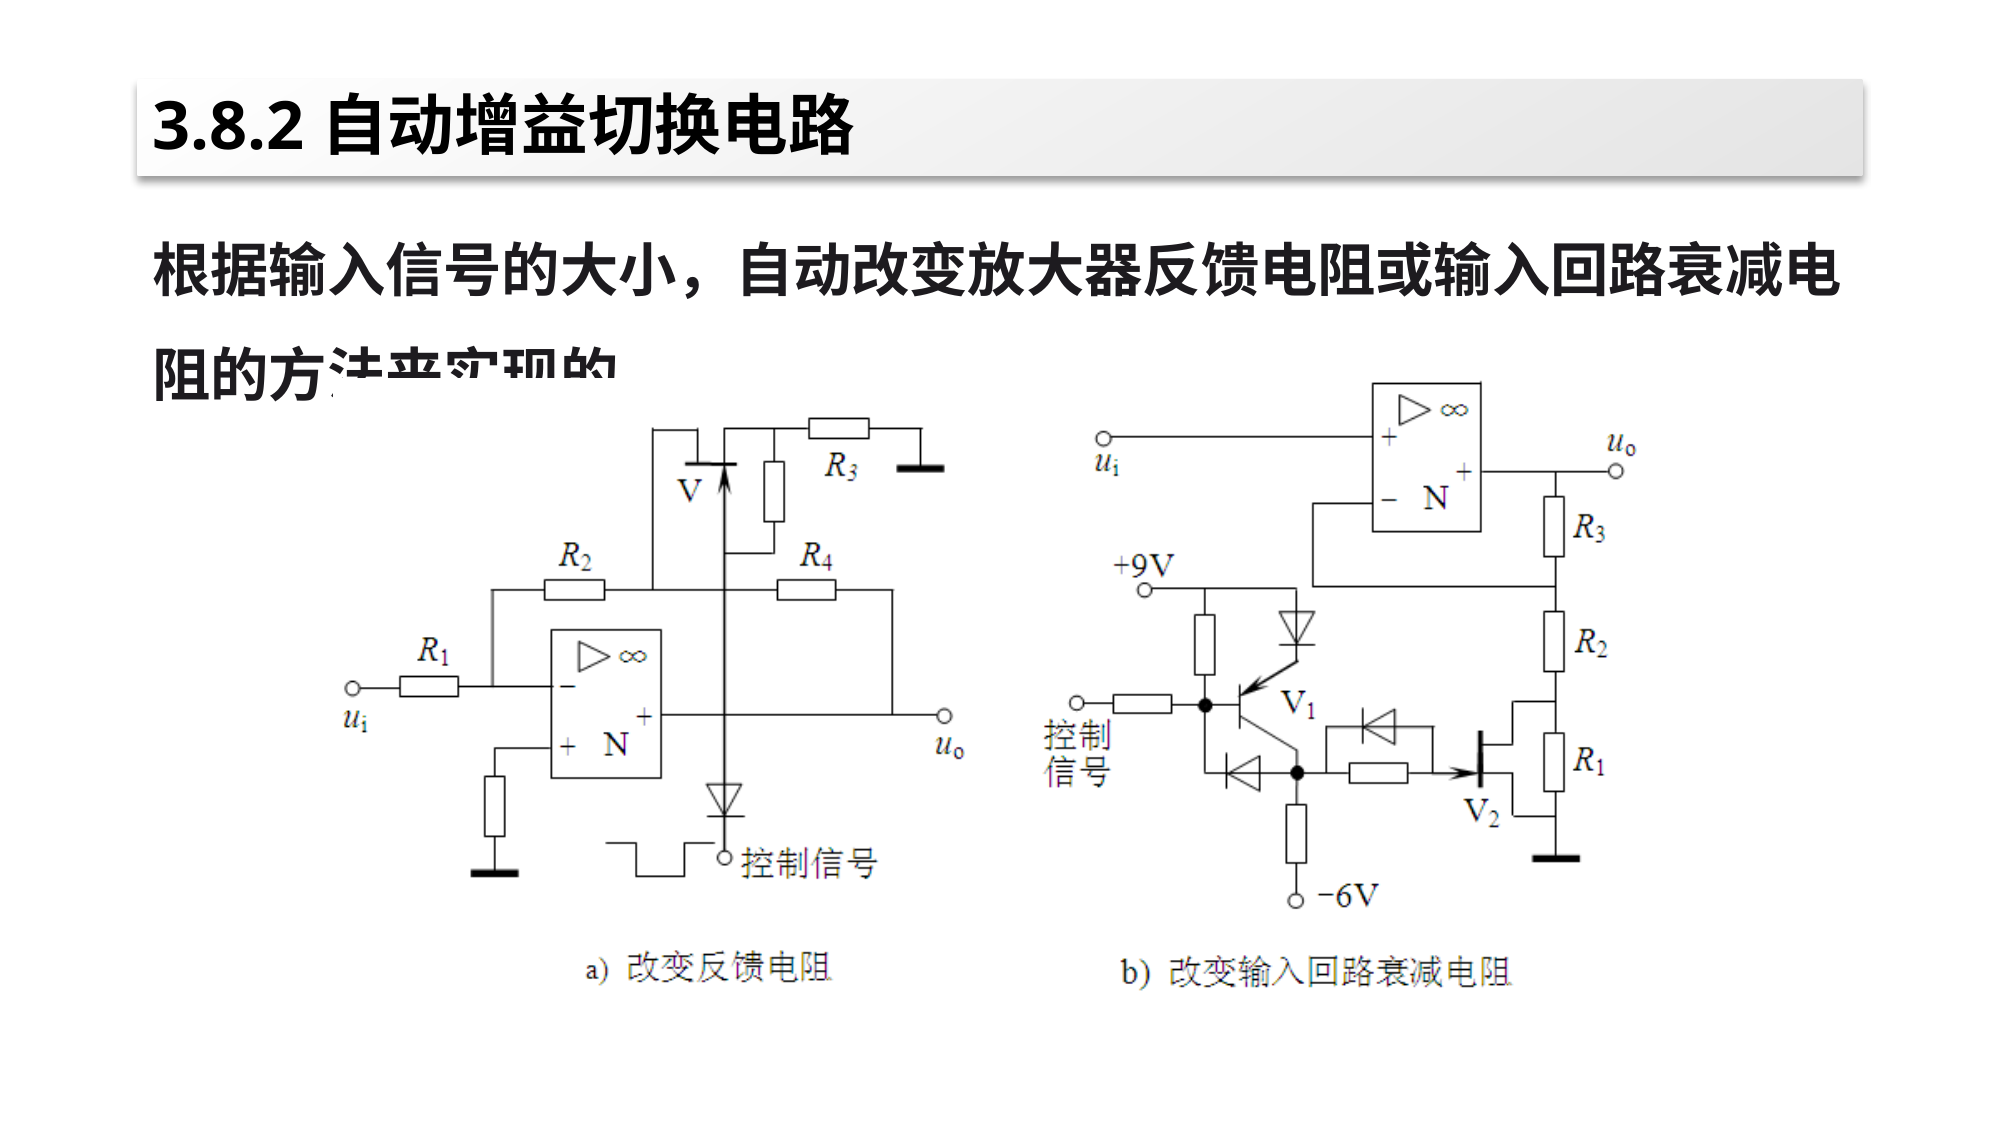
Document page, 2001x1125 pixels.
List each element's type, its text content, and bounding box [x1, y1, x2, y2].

picture [333, 378, 1645, 994]
list 根据输入信号的大小，自动改变放大器反馈电阻或输入回路衰减电阻的方法来实现的 [137, 191, 1863, 1014]
title 3.8.2自动增益切换电路 [137, 79, 1863, 176]
